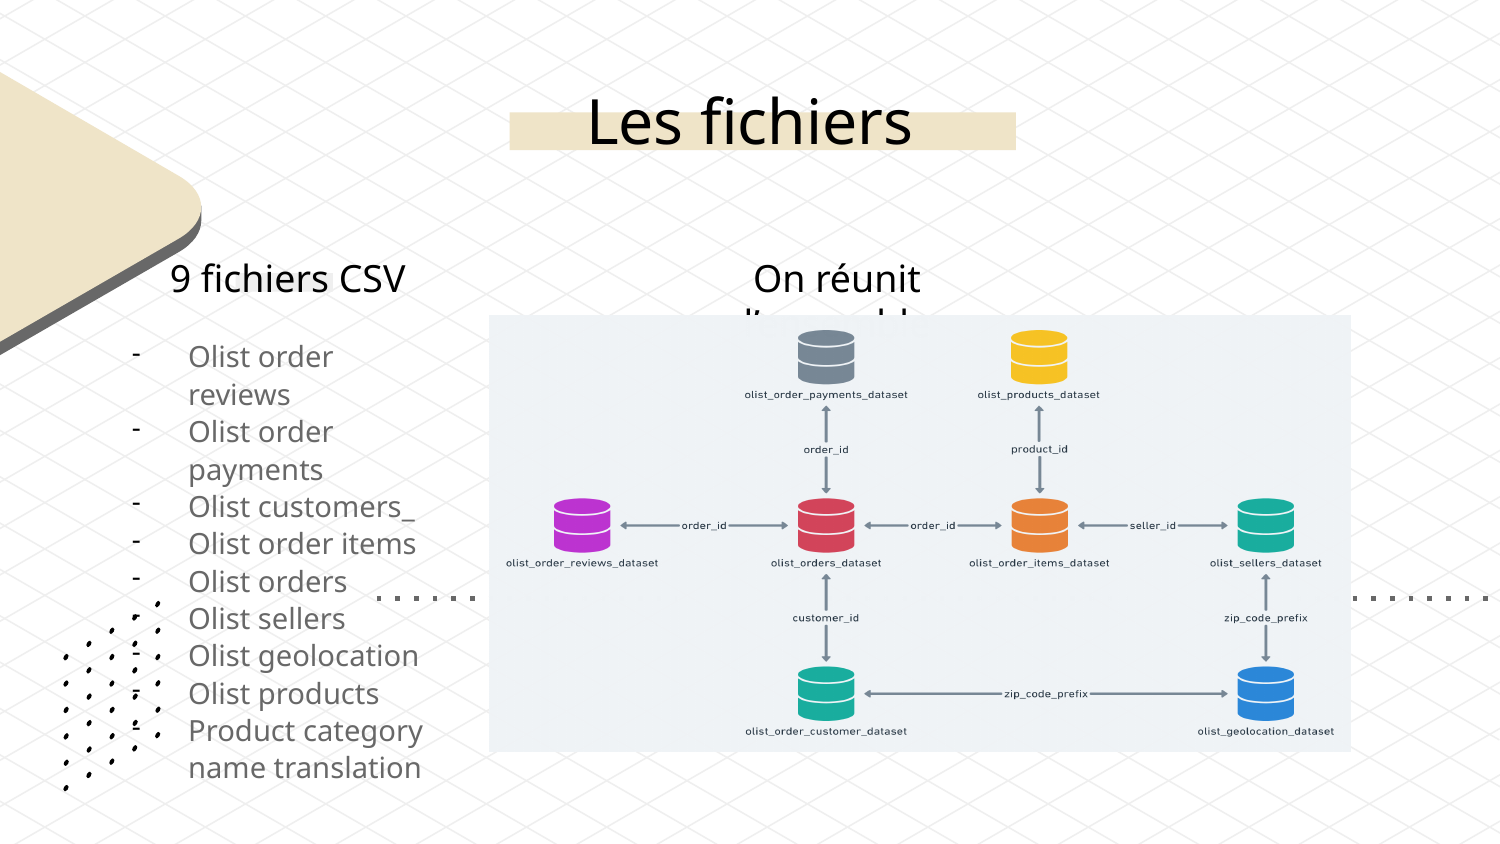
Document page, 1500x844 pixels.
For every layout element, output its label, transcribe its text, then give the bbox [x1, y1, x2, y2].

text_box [62, 600, 161, 792]
title Les fichiers [214, 72, 1382, 167]
text_box 9 fichiers CSV [214, 240, 459, 319]
text_box On réunit l’ensemble [648, 240, 1027, 313]
picture [489, 314, 1351, 752]
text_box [0, 0, 209, 409]
text_box Olist order reviews Olist order payments Olist customers_ Olist order items Olist orders Olist sellers Olist geolocation Olist products Product category name translation [116, 321, 459, 713]
